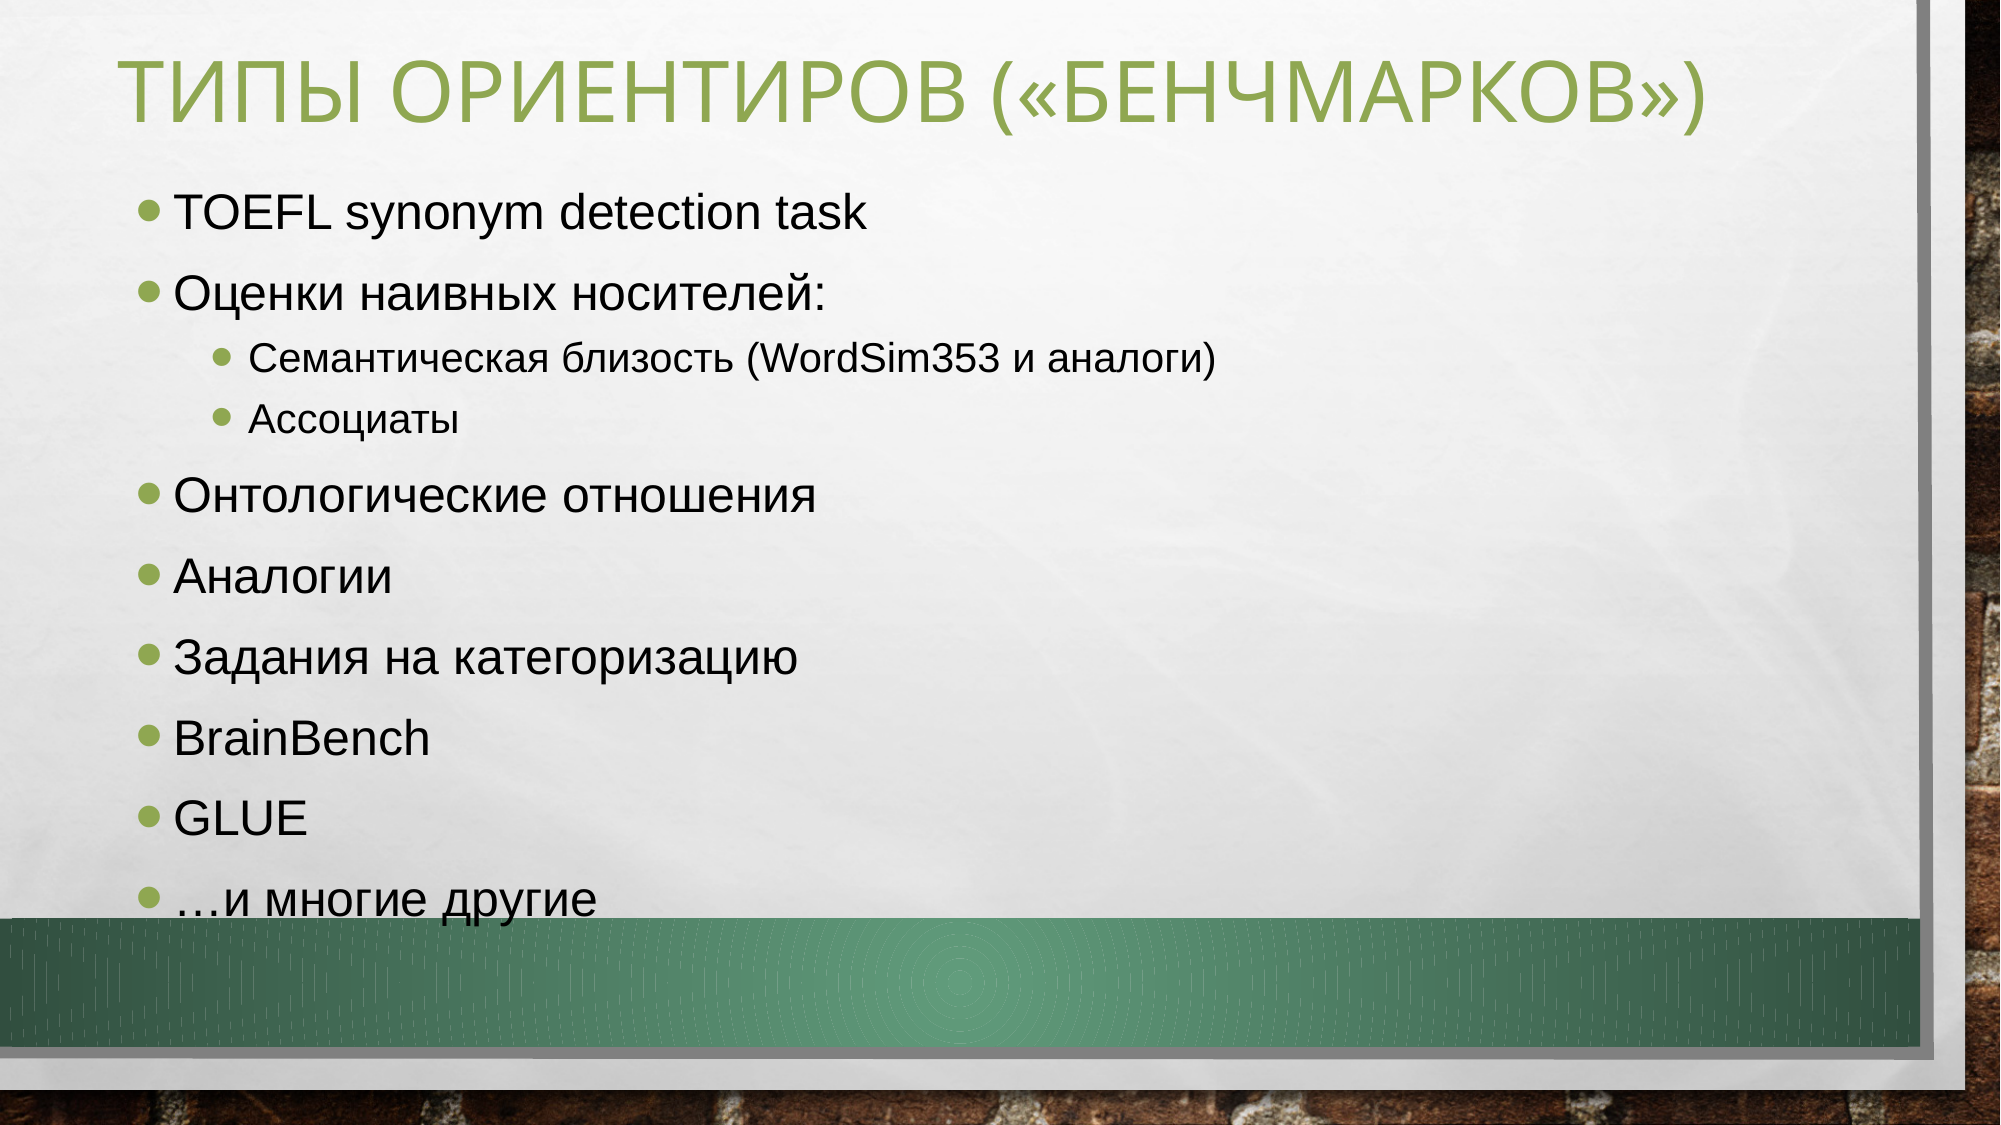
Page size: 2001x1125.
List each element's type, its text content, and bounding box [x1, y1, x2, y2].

list TOEFL synonym detection task Оценки наивных носителей: Семантическая близость (WordSim353 и аналоги) Ассоциаты Онтологические отношения Аналогии Задания на категоризацию BrainBench GLUE …и многие другие [120, 162, 1846, 945]
title Типы ориентиров («бенчмарков») [102, 0, 1809, 189]
picture [0, 0, 2000, 1125]
